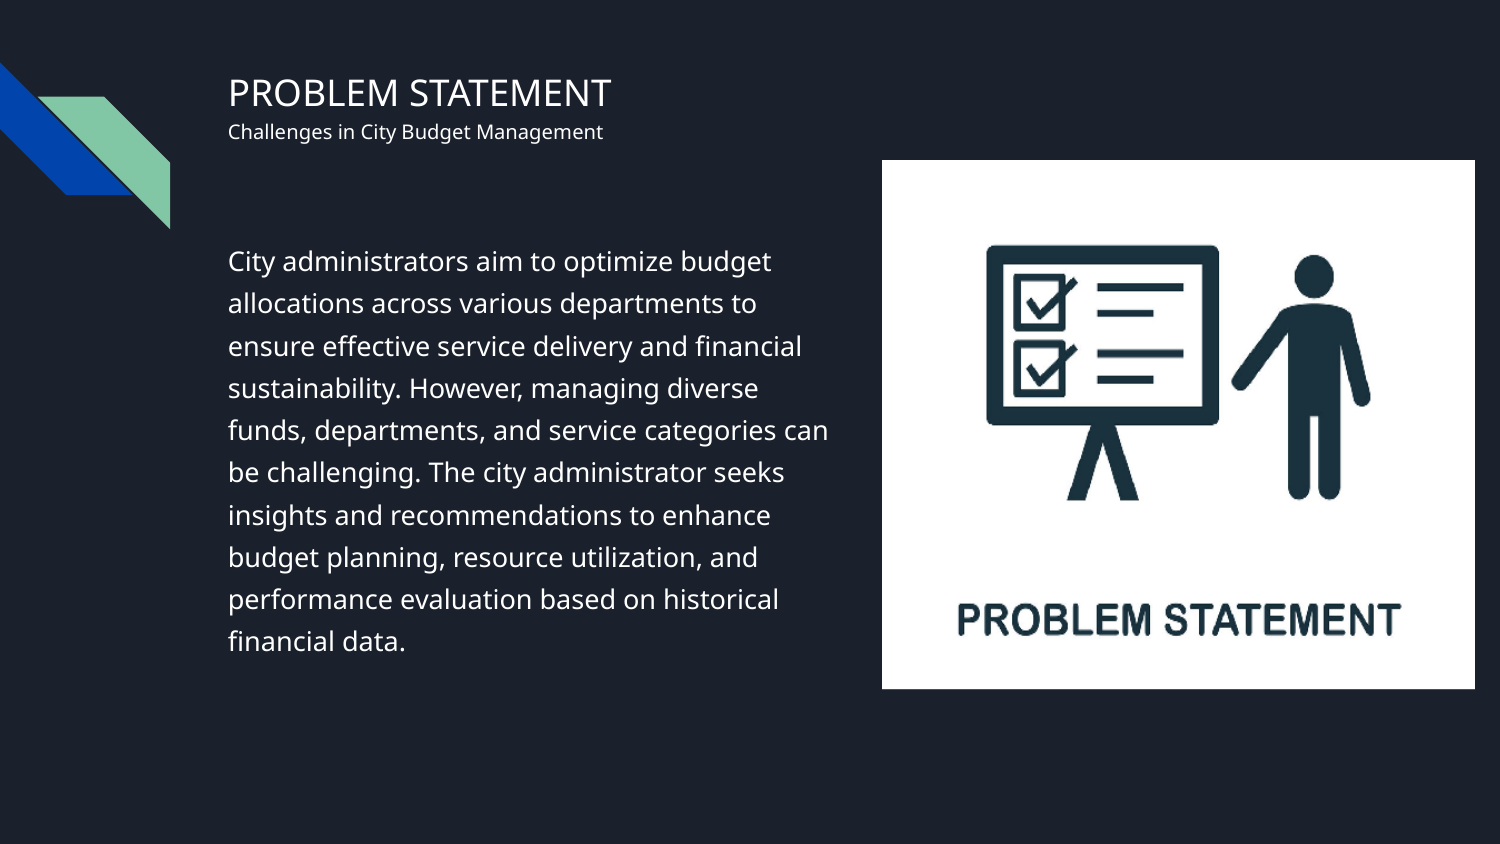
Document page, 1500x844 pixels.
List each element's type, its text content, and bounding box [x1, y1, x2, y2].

picture [881, 160, 1476, 691]
title PROBLEM STATEMENT Challenges in City Budget Management [212, 52, 1368, 161]
list City administrators aim to optimize budget allocations across various departments to ensure effective service delivery and financial sustainability. However, managing diverse funds, departments, and service categories can be challenging. The city administrator seeks insights and recommendations to enhance budget planning, resource utilization, and performance evaluation based on historical financial data. [212, 160, 858, 691]
